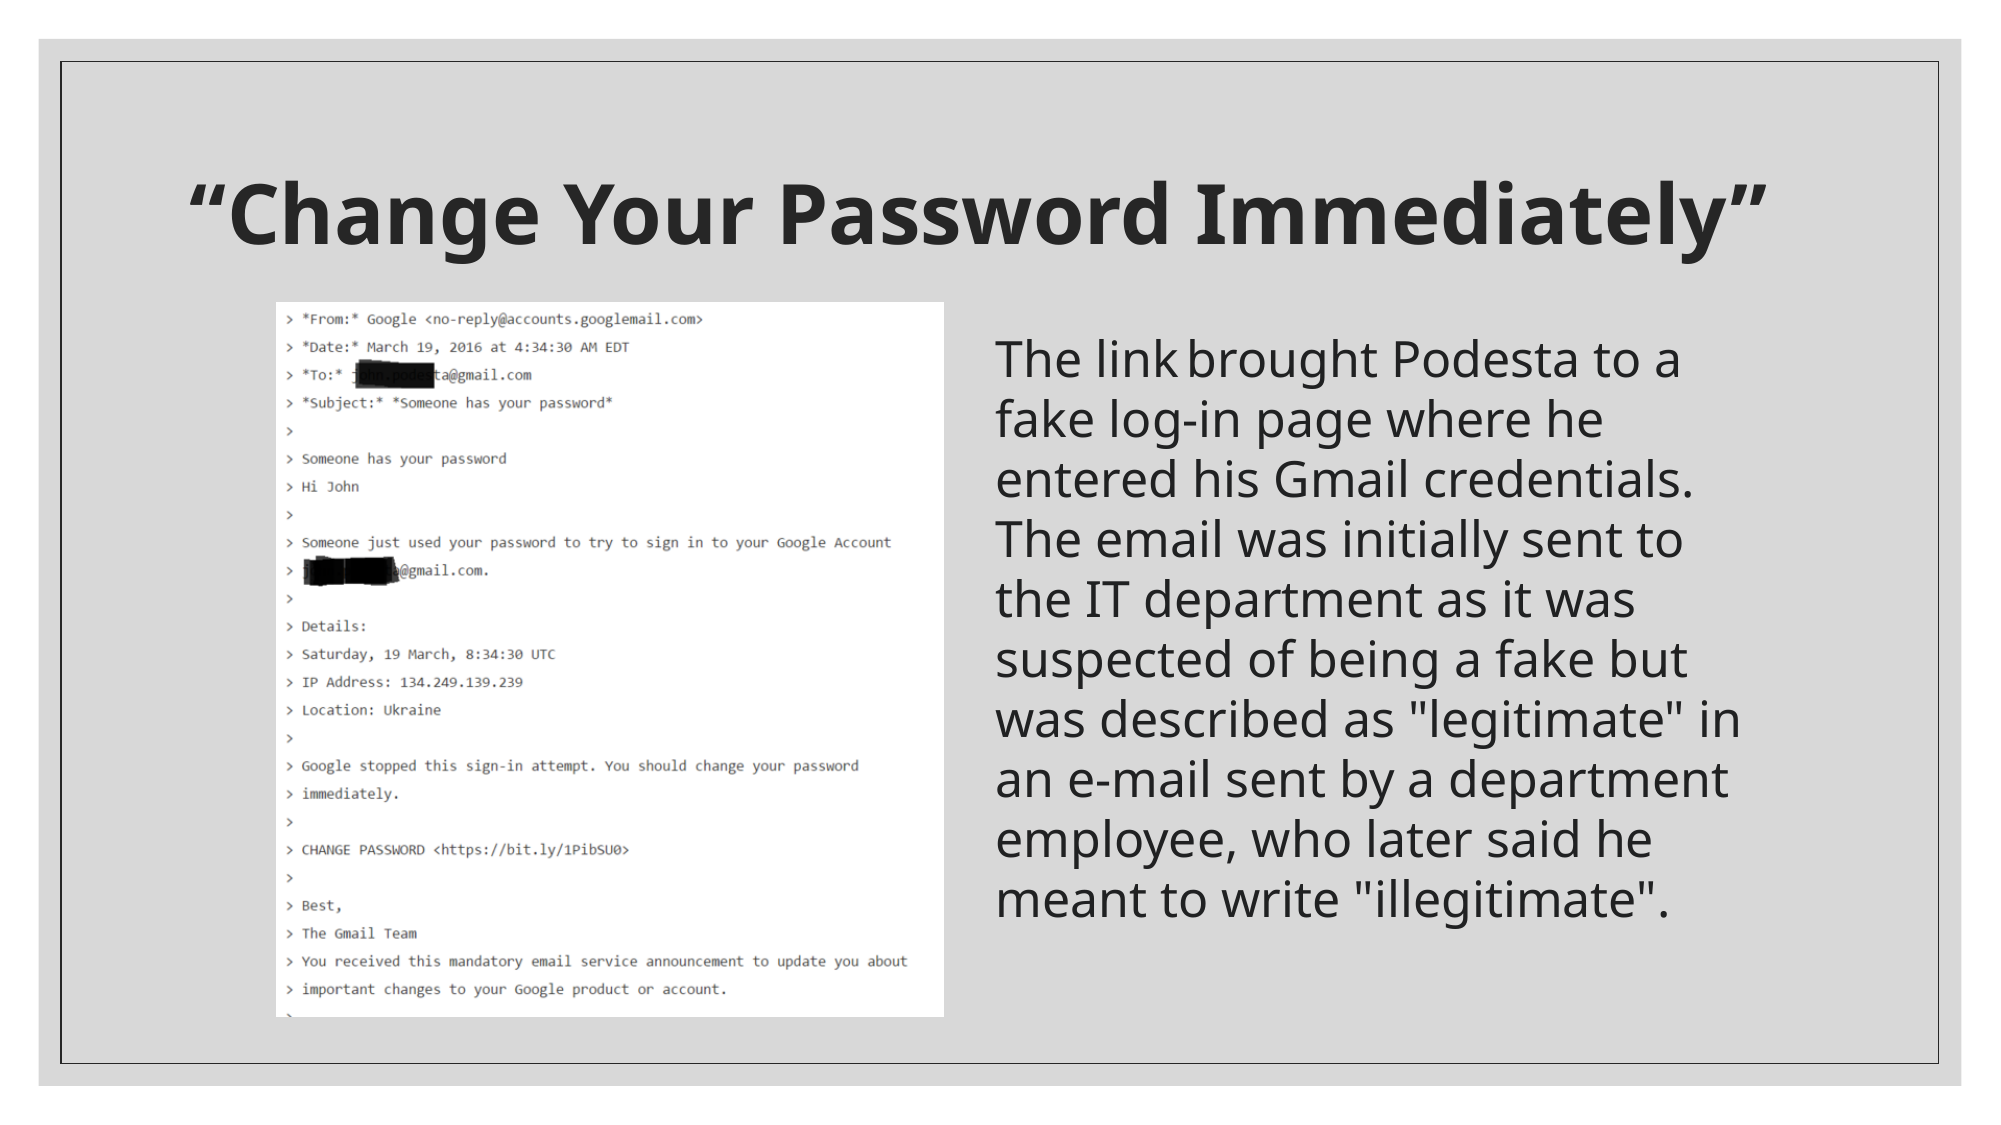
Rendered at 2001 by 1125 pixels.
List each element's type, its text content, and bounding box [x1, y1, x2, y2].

picture [276, 302, 944, 1017]
text_box The link brought Podesta to a fake log-in page where he entered his Gmail credentials. The email was initially sent to the IT department as it was suspected of being a fake but was described as "legitimate" in an e-mail sent by a department employee, who later said he meant to write "illegitimate". [980, 331, 1762, 935]
title “Change Your Password Immediately” [174, 105, 1825, 331]
